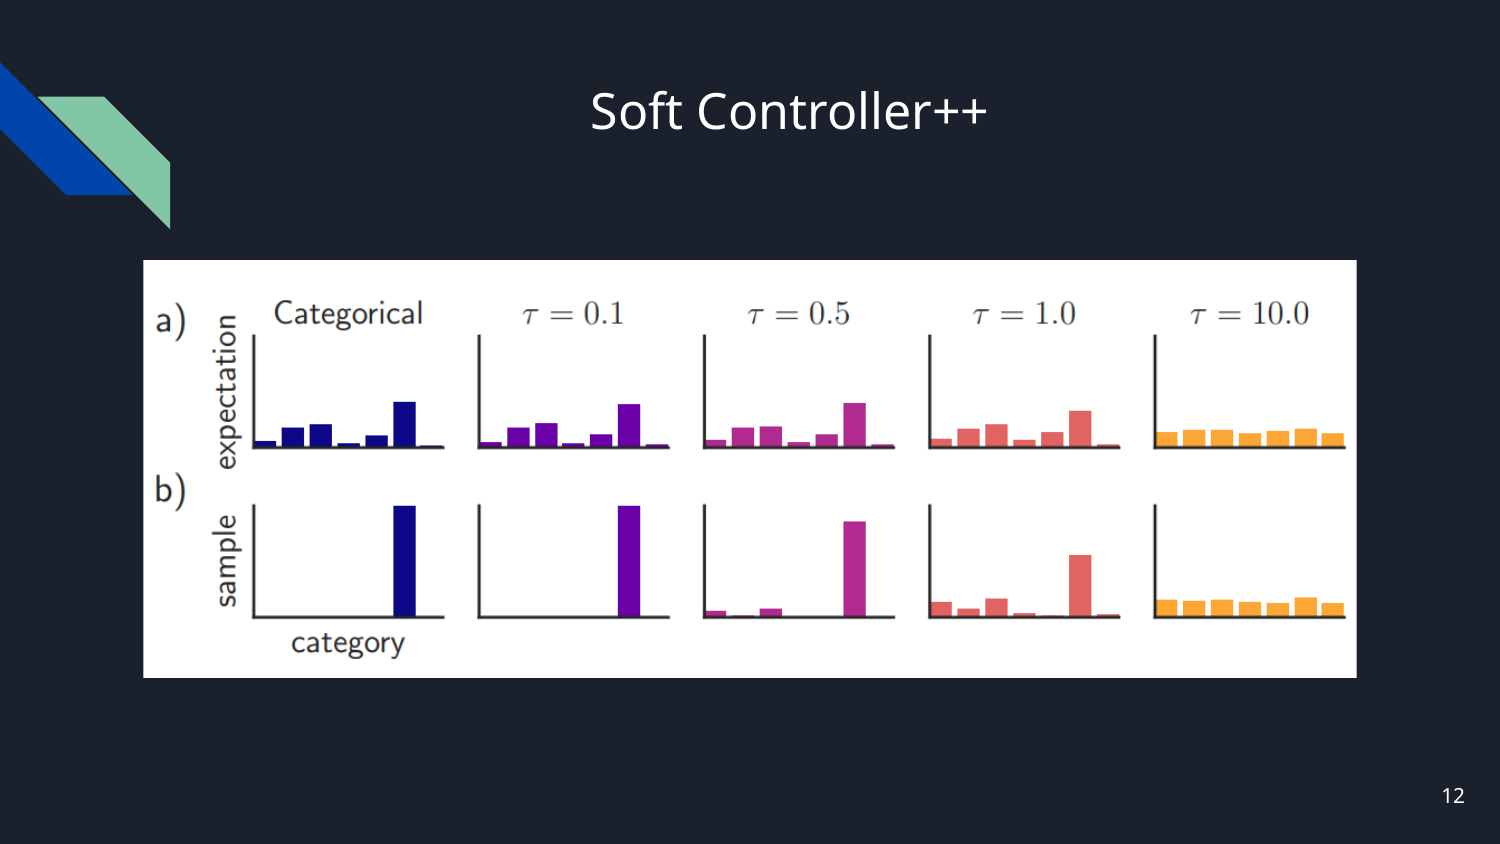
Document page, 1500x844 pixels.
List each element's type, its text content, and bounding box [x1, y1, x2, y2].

title Soft Controller++ [212, 64, 1368, 215]
slide_number ‹#› [1389, 764, 1480, 830]
picture [143, 260, 1357, 678]
